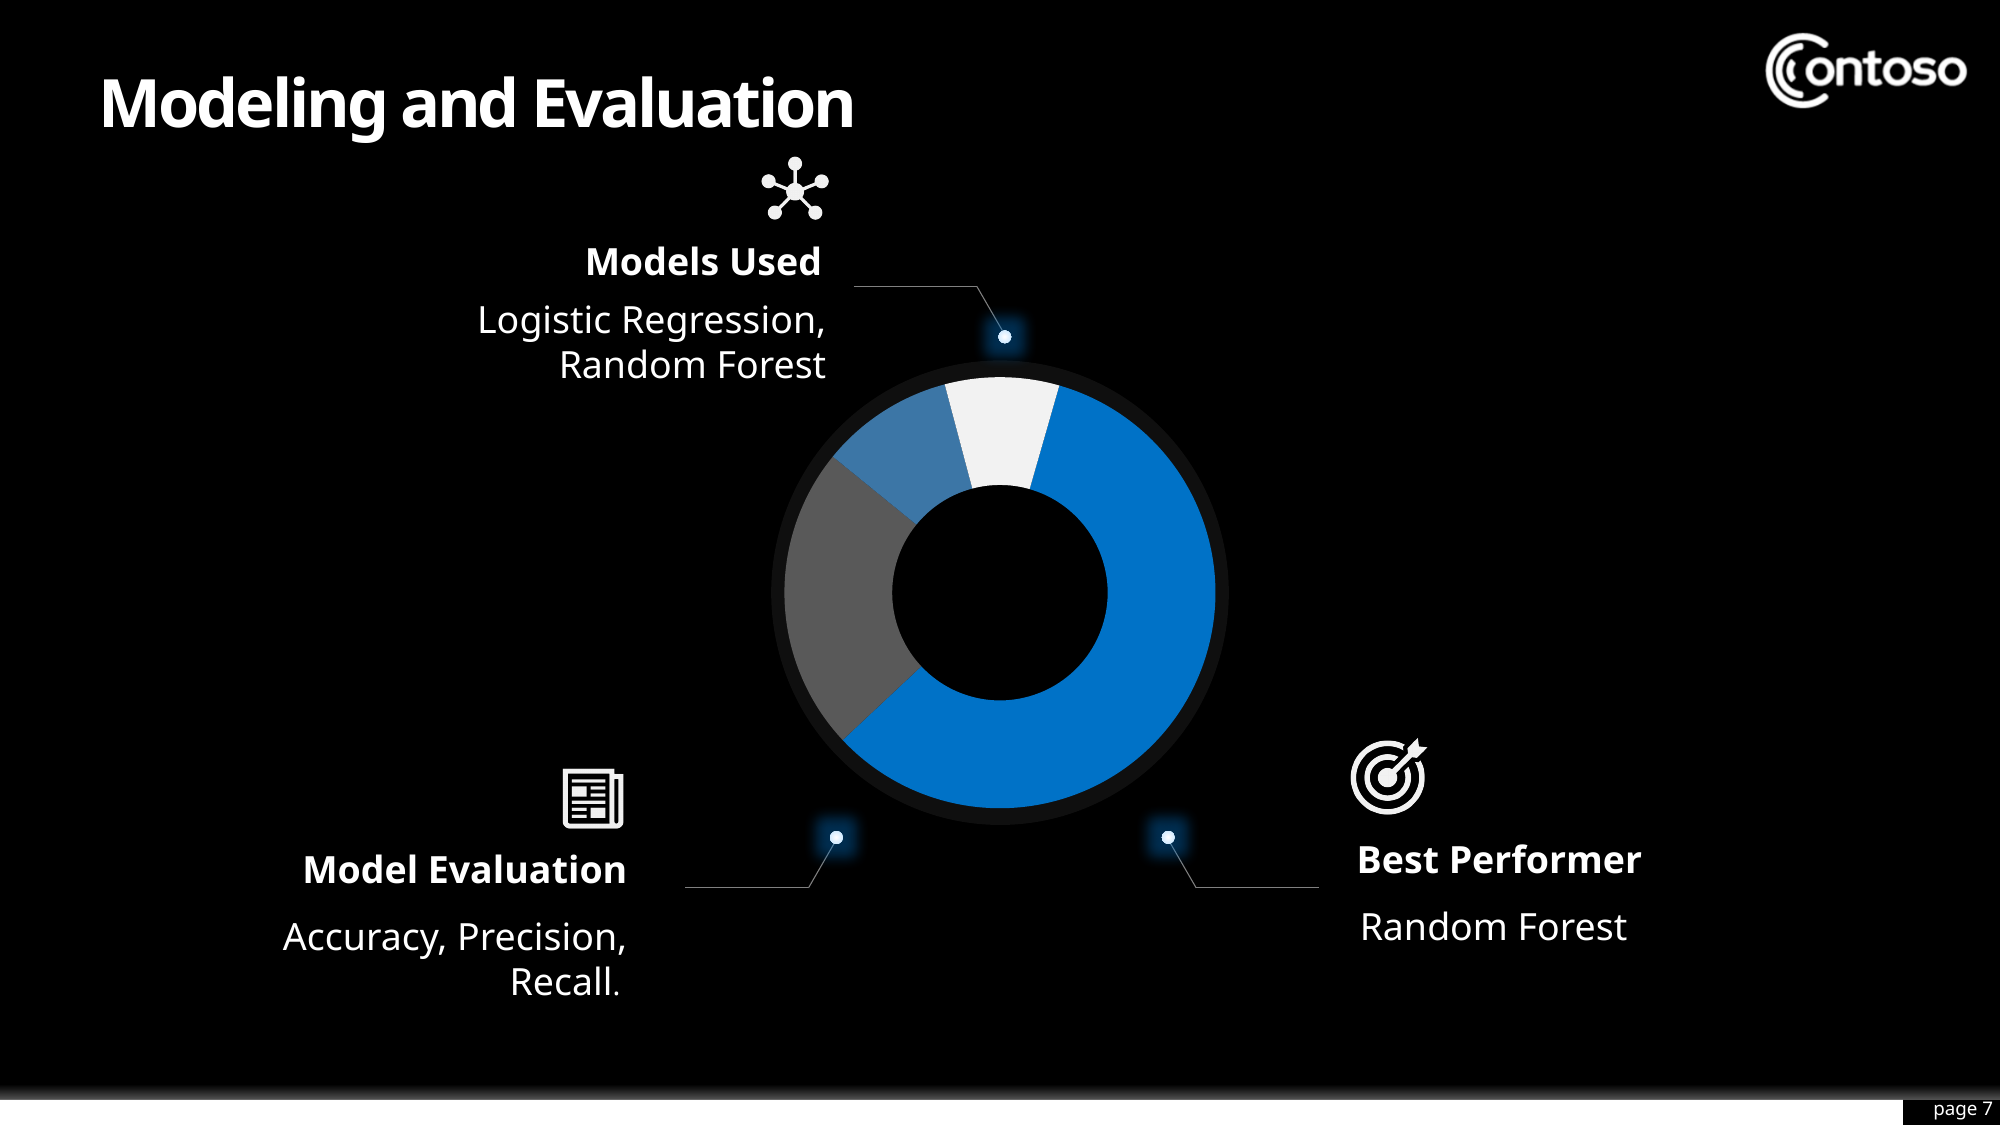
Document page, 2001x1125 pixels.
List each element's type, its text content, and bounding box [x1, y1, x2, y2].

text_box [853, 282, 1012, 344]
chart [772, 368, 1228, 818]
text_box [1161, 831, 1320, 892]
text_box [1342, 729, 1799, 1052]
picture [1758, 26, 1974, 110]
title Modeling and Evaluation [98, 70, 1735, 142]
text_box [201, 756, 636, 1031]
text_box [430, 145, 838, 414]
slide_number page 7 [1903, 1096, 1994, 1123]
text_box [685, 831, 843, 892]
